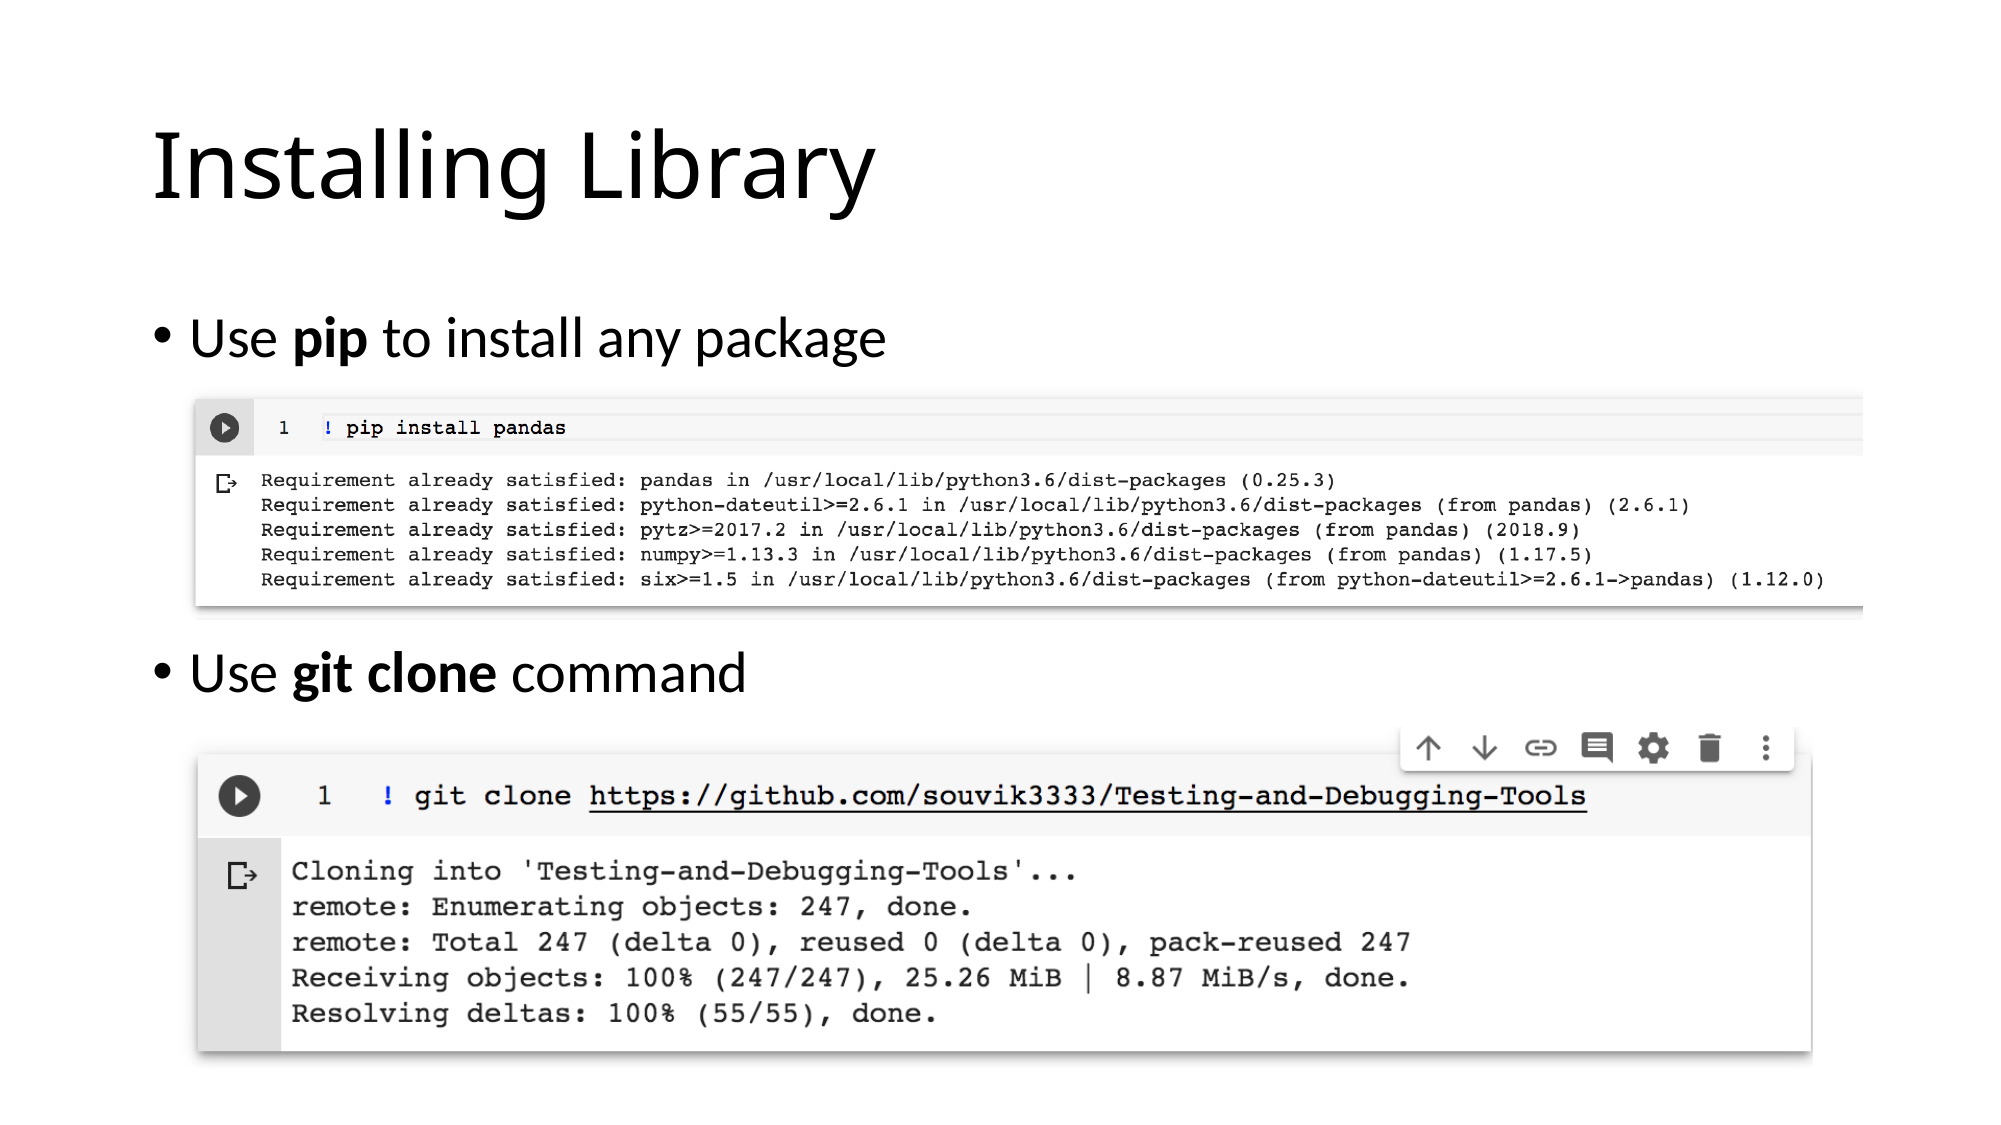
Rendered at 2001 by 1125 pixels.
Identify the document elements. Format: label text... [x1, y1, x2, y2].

title Installing Library [137, 59, 1863, 278]
picture [182, 378, 1863, 620]
list Use pip to install any package Use git clone command [137, 299, 1863, 1014]
picture [177, 727, 1813, 1068]
